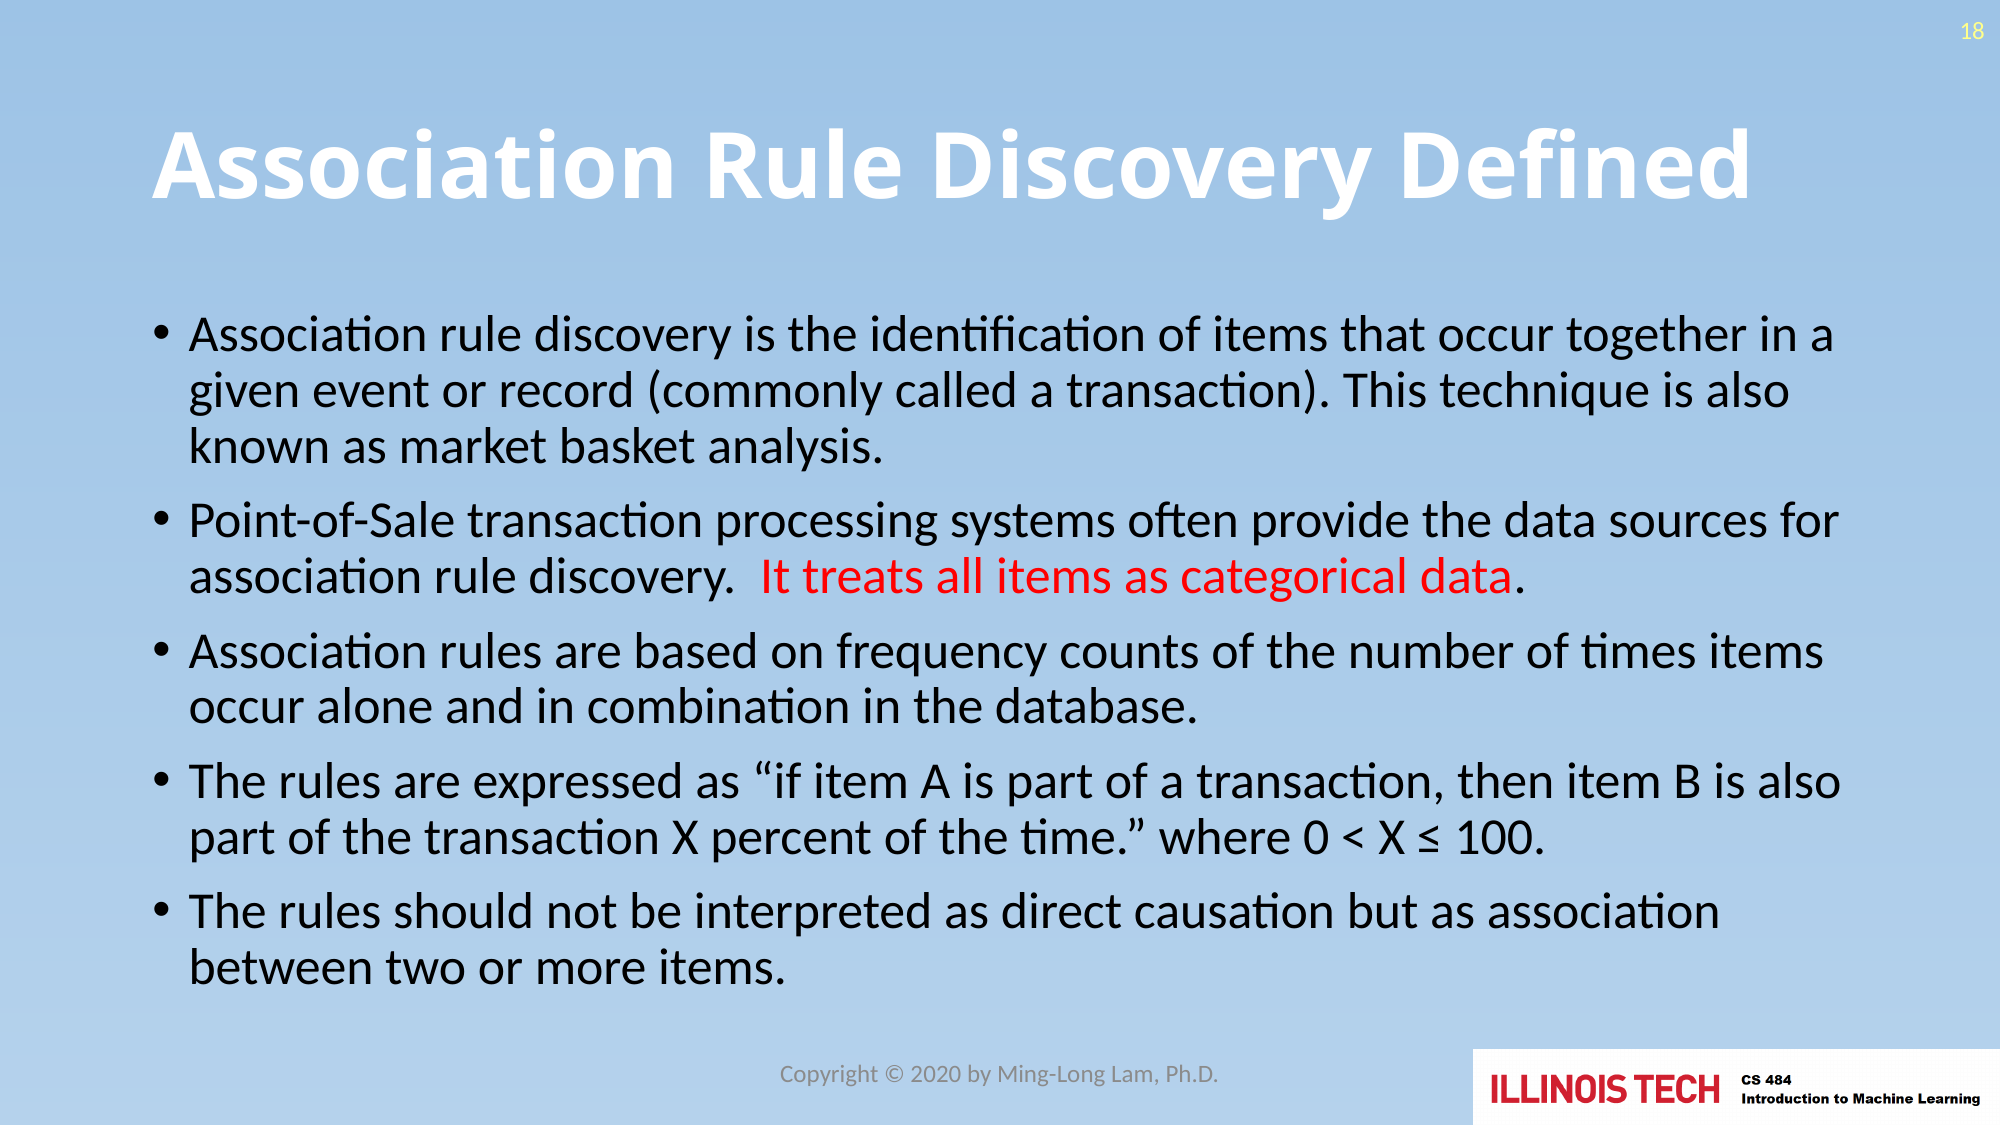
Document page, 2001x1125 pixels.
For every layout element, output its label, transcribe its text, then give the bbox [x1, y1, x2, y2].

picture [1473, 1049, 2000, 1125]
slide_number 18 [1550, 0, 2000, 60]
list Association rule discovery is the identification of items that occur together in a given event or record (commonly called a transaction). This technique is also known as market basket analysis. Point-of-Sale transaction processing systems often provide the data sources for association rule discovery. It treats all items as categorical data. Association rules are based on frequency counts of the number of times items occur alone and in combination in the database. The rules are expressed as “if item A is part of a transaction, then item B is also part of the transaction X percent of the time.” where 0 < X ≤ 100. The rules should not be interpreted as direct causation but as association between two or more items. [137, 299, 1863, 1014]
footer Copyright © 2020 by Ming-Long Lam, Ph.D. [662, 1042, 1338, 1103]
title Association Rule Discovery Defined [137, 59, 1863, 278]
